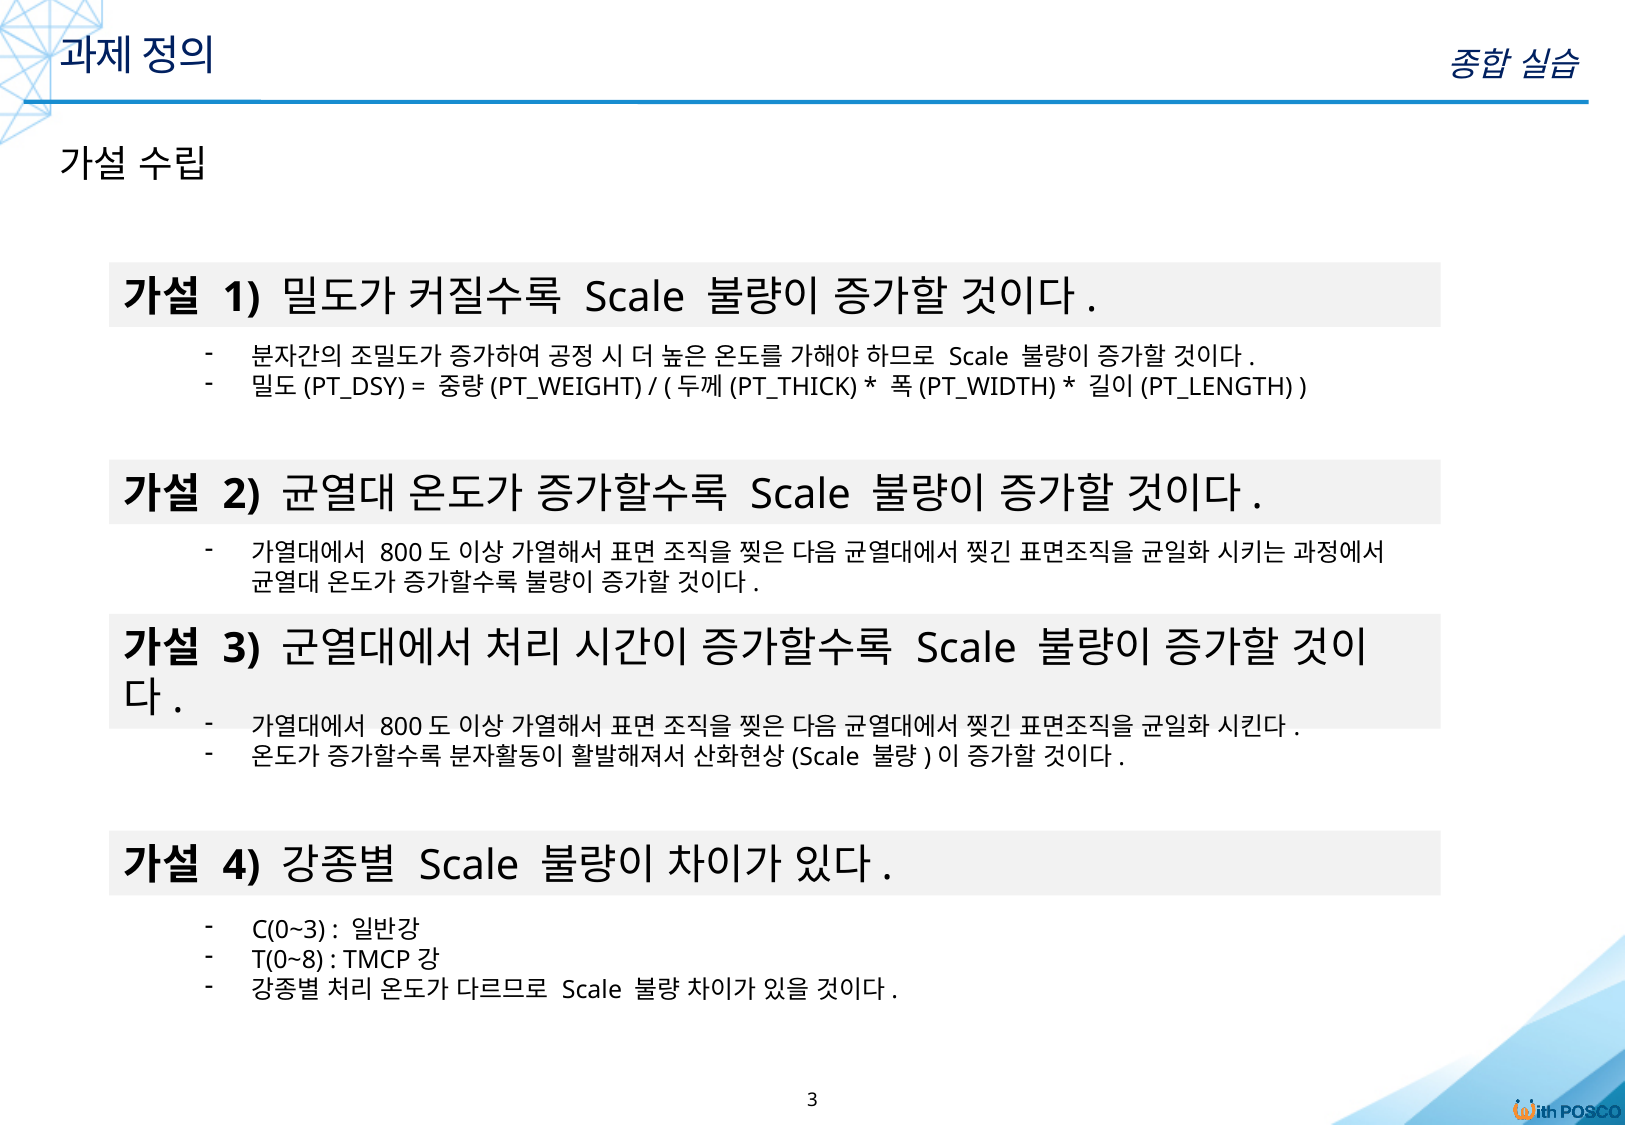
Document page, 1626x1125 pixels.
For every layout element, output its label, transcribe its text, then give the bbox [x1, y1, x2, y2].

text_box 가설 1) 밀도가 커질수록 Scale 불량이 증가할 것이다. [109, 262, 1441, 327]
text_box 종합 실습 [1321, 35, 1594, 81]
text_box 가설 2) 균열대 온도가 증가할수록 Scale 불량이 증가할 것이다. [109, 459, 1441, 525]
text_box 가열대에서 800도 이상 가열해서 표면 조직을 찢은 다음 균열대에서 찢긴 표면조직을 균일화 시키는 과정에서 균열대 온도가 증가할수록 불량이 증가할 것이다. [190, 528, 1441, 604]
text_box 가설 4) 강종별 Scale 불량이 차이가 있다. [109, 830, 1441, 896]
text_box 가설 수립 [44, 132, 744, 193]
text_box 가설 3) 군열대에서 처리 시간이 증가할수록 Scale 불량이 증가할 것이다. [109, 613, 1441, 729]
text_box 가열대에서 800도 이상 가열해서 표면 조직을 찢은 다음 균열대에서 찢긴 표면조직을 균일화 시킨다. 온도가 증가할수록 분자활동이 활발해져서 산화현상(Scale 불량)이 증가할 것이다. [190, 703, 1441, 778]
text_box C(0~3) : 일반강 T(0~8) : TMCP강 강종별 처리 온도가 다르므로 Scale 불량 차이가 있을 것이다. [190, 906, 1441, 1011]
picture [0, 0, 1625, 1125]
text_box 분자간의 조밀도가 증가하여 공정 시 더 높은 온도를 가해야 하므로 Scale 불량이 증가할 것이다. 밀도(PT_DSY) = 중량(PT_WEIGHT) / (두께(PT_THICK) * 폭(PT_WIDTH) * 길이(PT_LENGTH) ) [190, 333, 1441, 408]
text_box 과제 정의 [44, 21, 1321, 87]
